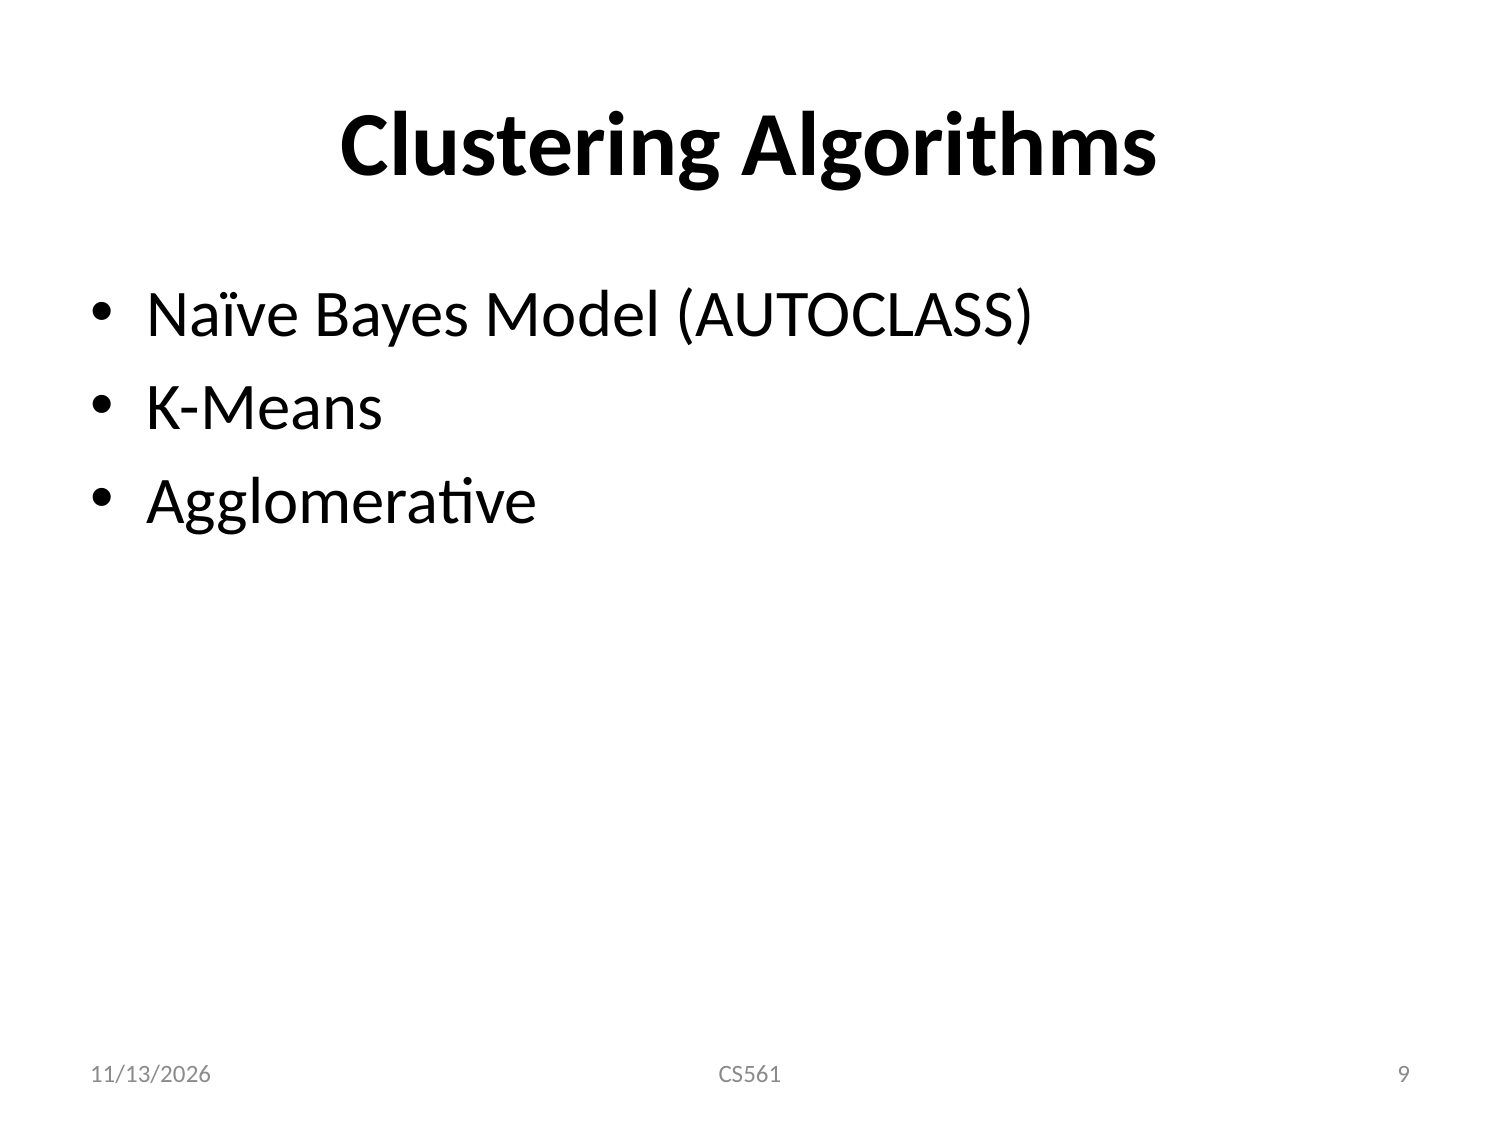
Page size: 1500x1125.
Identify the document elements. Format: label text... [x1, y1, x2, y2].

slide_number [75, 1042, 425, 1103]
list Naïve Bayes Model (AUTOCLASS) K-Means Agglomerative [75, 262, 1425, 1005]
title Clustering Algorithms [75, 45, 1425, 233]
slide_number 9 [1074, 1042, 1425, 1103]
footer CS561 [512, 1042, 988, 1103]
